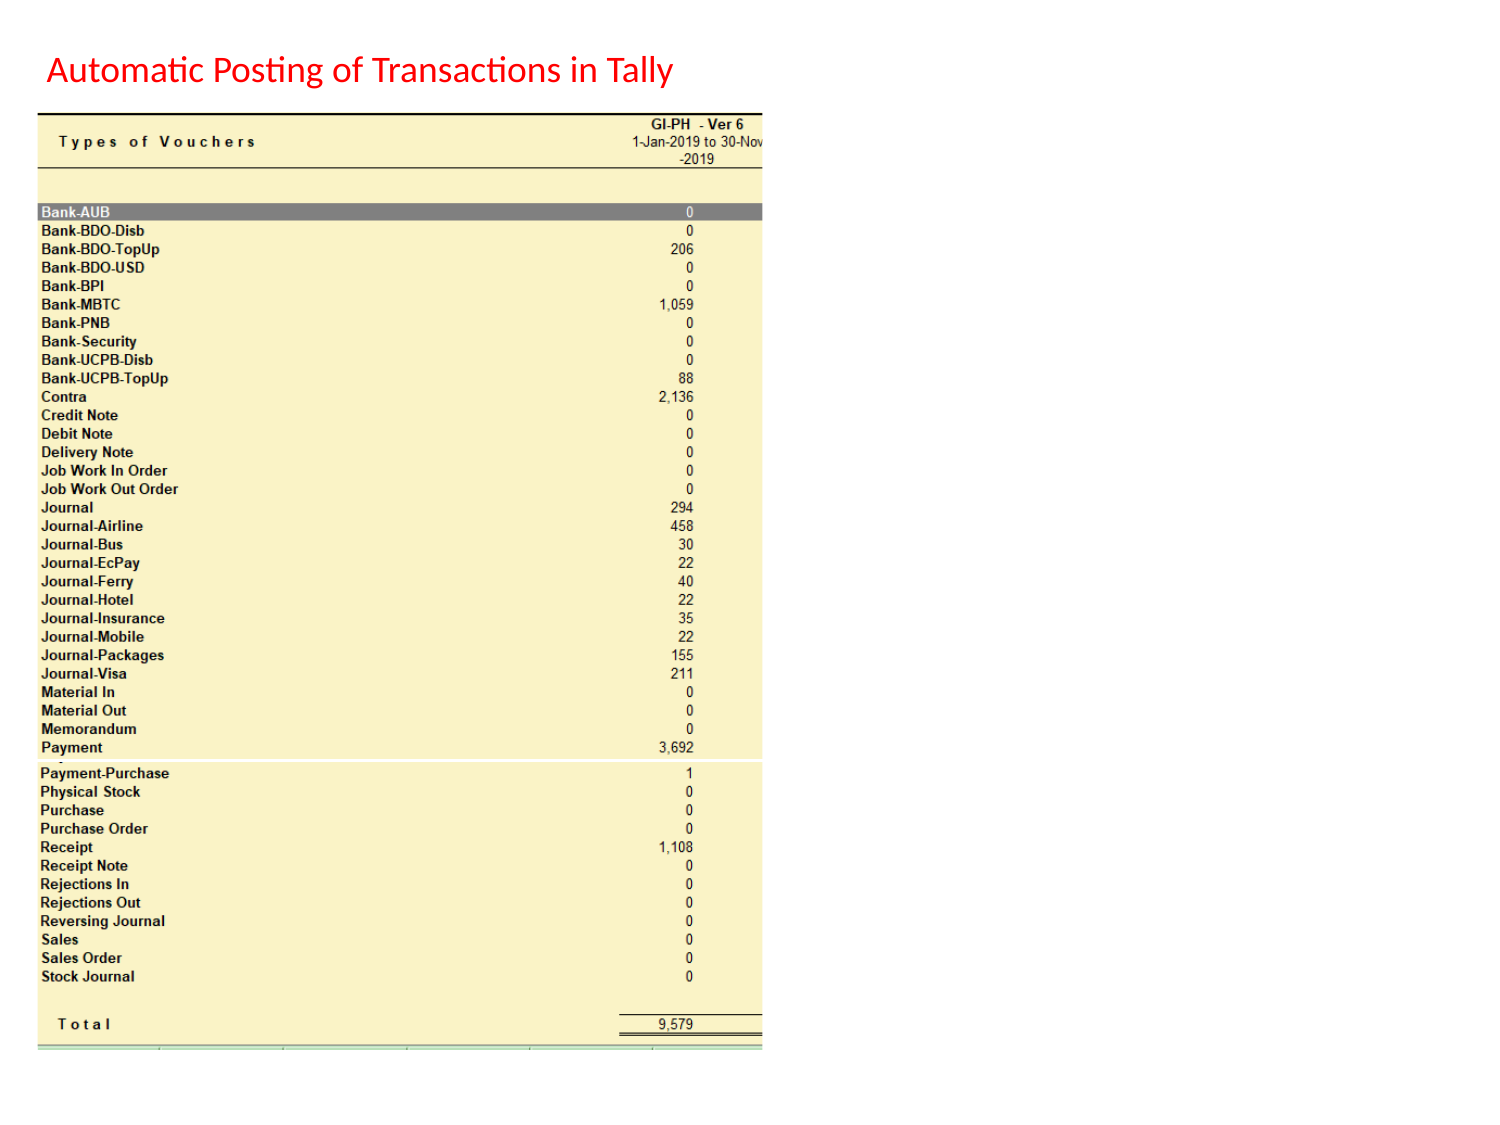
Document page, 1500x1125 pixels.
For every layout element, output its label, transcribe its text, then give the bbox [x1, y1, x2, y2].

picture [37, 112, 763, 760]
picture [37, 762, 763, 1051]
text_box Automatic Posting of Transactions in Tally [31, 37, 690, 98]
